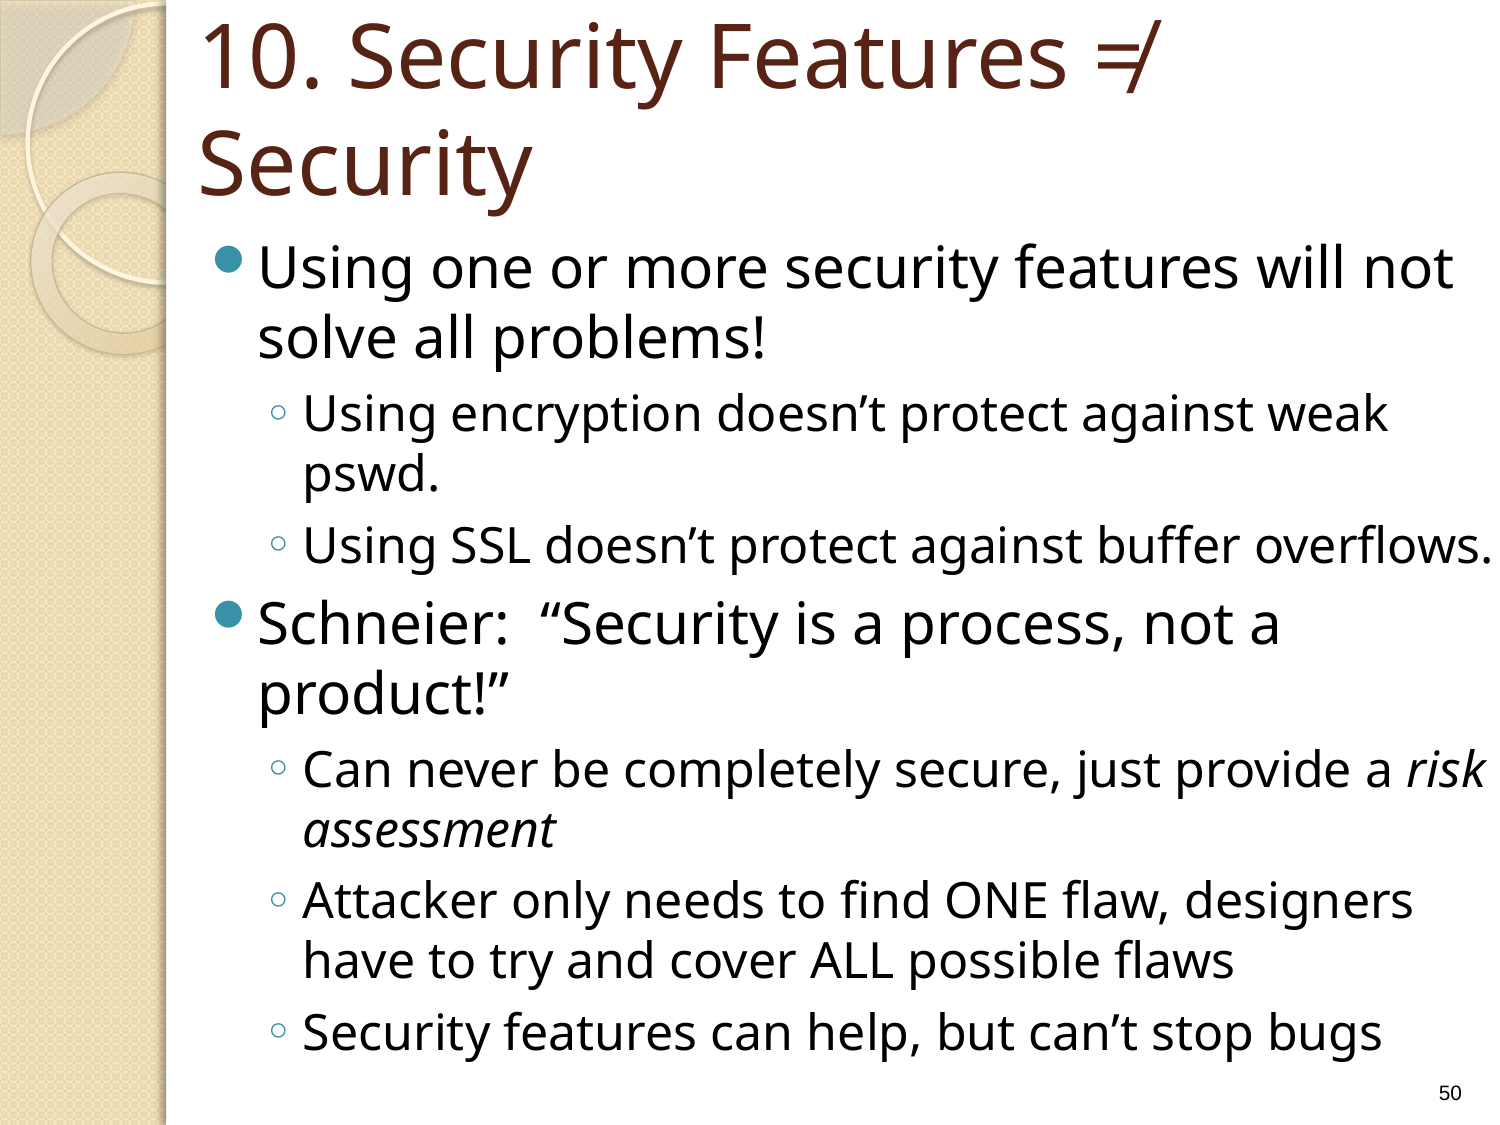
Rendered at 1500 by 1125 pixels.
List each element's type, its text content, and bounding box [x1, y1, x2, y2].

slide_number 50 [1413, 1034, 1488, 1113]
list Using one or more security features will not solve all problems! Using encryption doesn’t protect against weak pswd. Using SSL doesn’t protect against buffer overflows. Schneier: “Security is a process, not a product!” Can never be completely secure, just provide a risk assessment Attacker only needs to find ONE flaw, designers have to try and cover ALL possible flaws Security features can help, but can’t stop bugs [183, 222, 1500, 1054]
title 10. Security Features ≠ Security [183, 12, 1413, 200]
